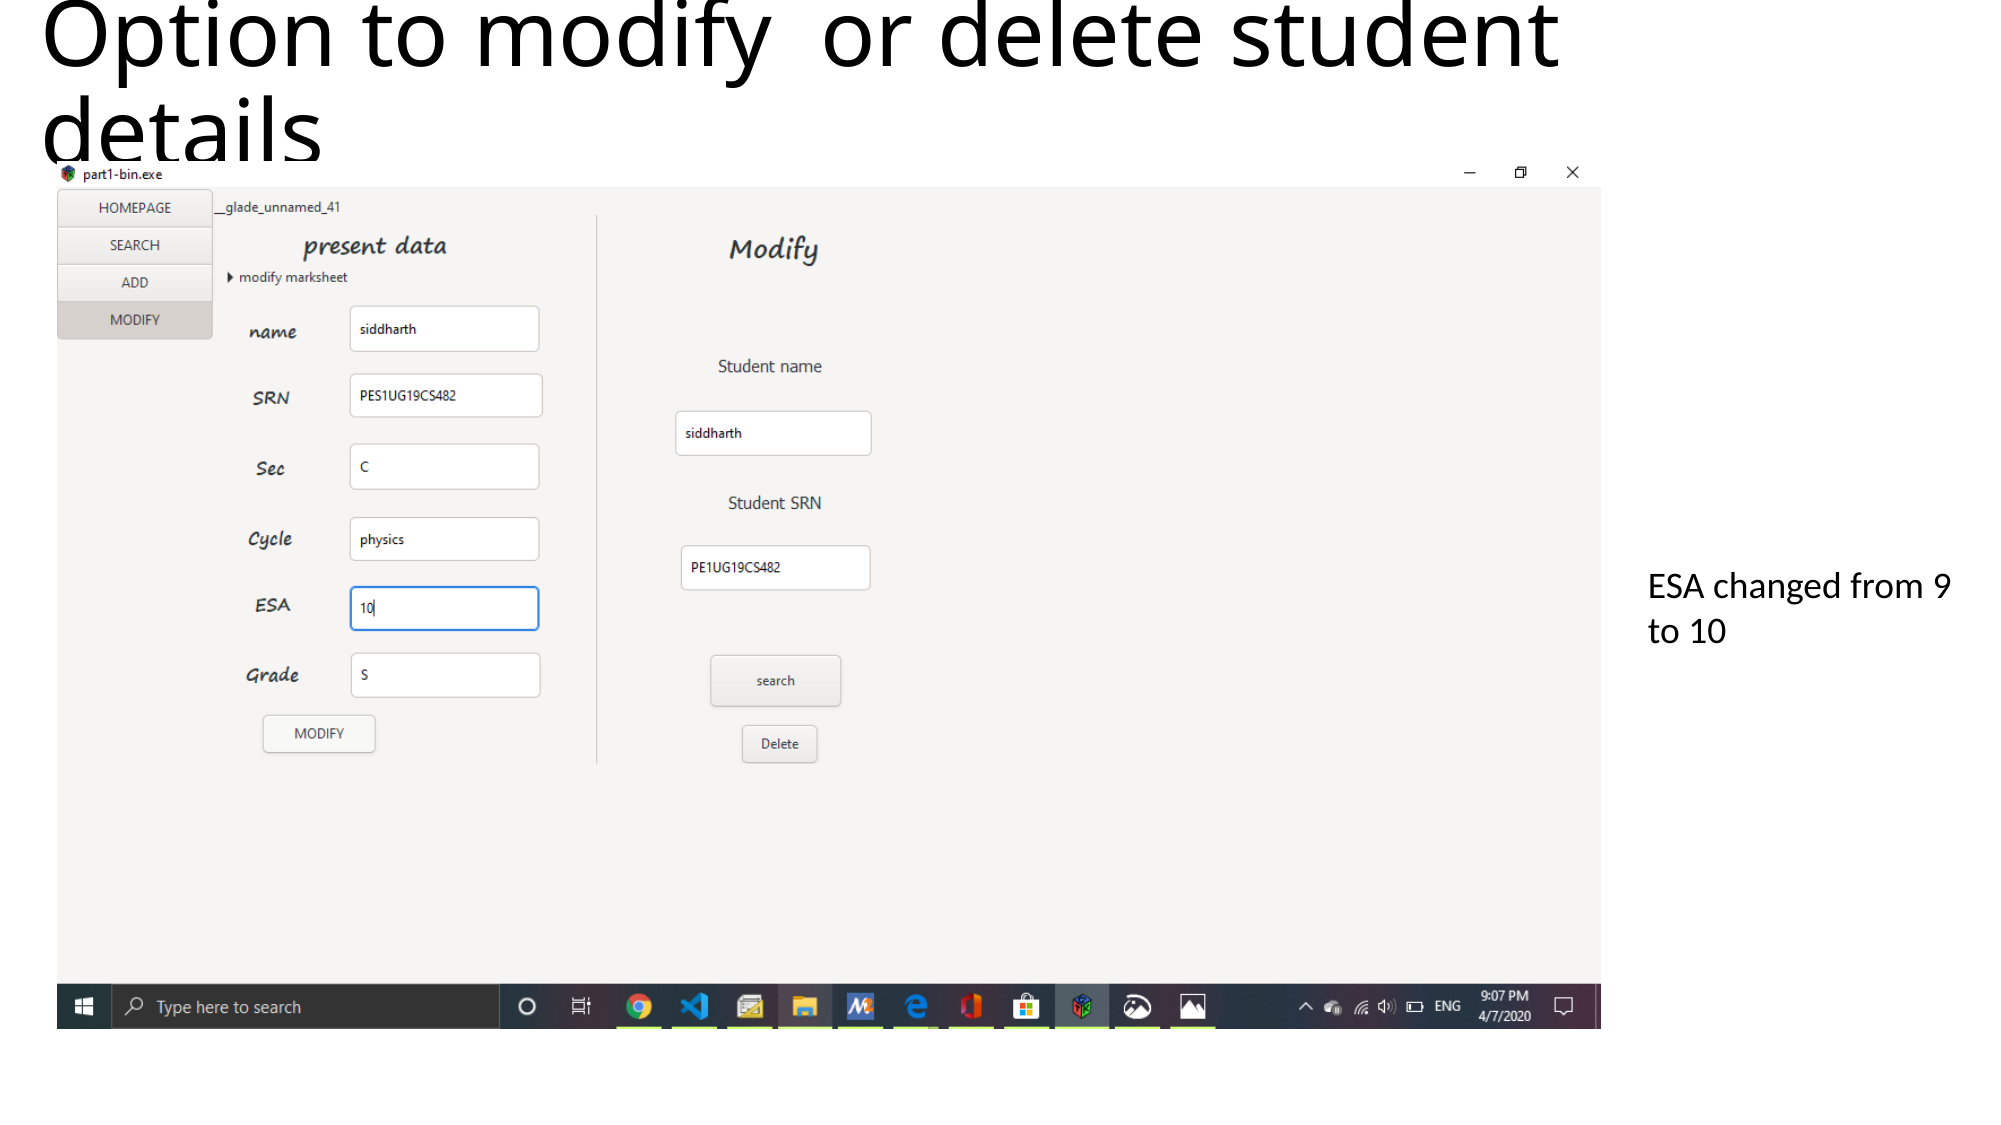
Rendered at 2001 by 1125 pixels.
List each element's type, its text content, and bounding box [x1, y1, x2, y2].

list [57, 161, 1601, 1029]
title Option to modify or delete student details [25, 0, 1751, 195]
text_box ESA changed from 9 to 10 [1633, 553, 1969, 659]
